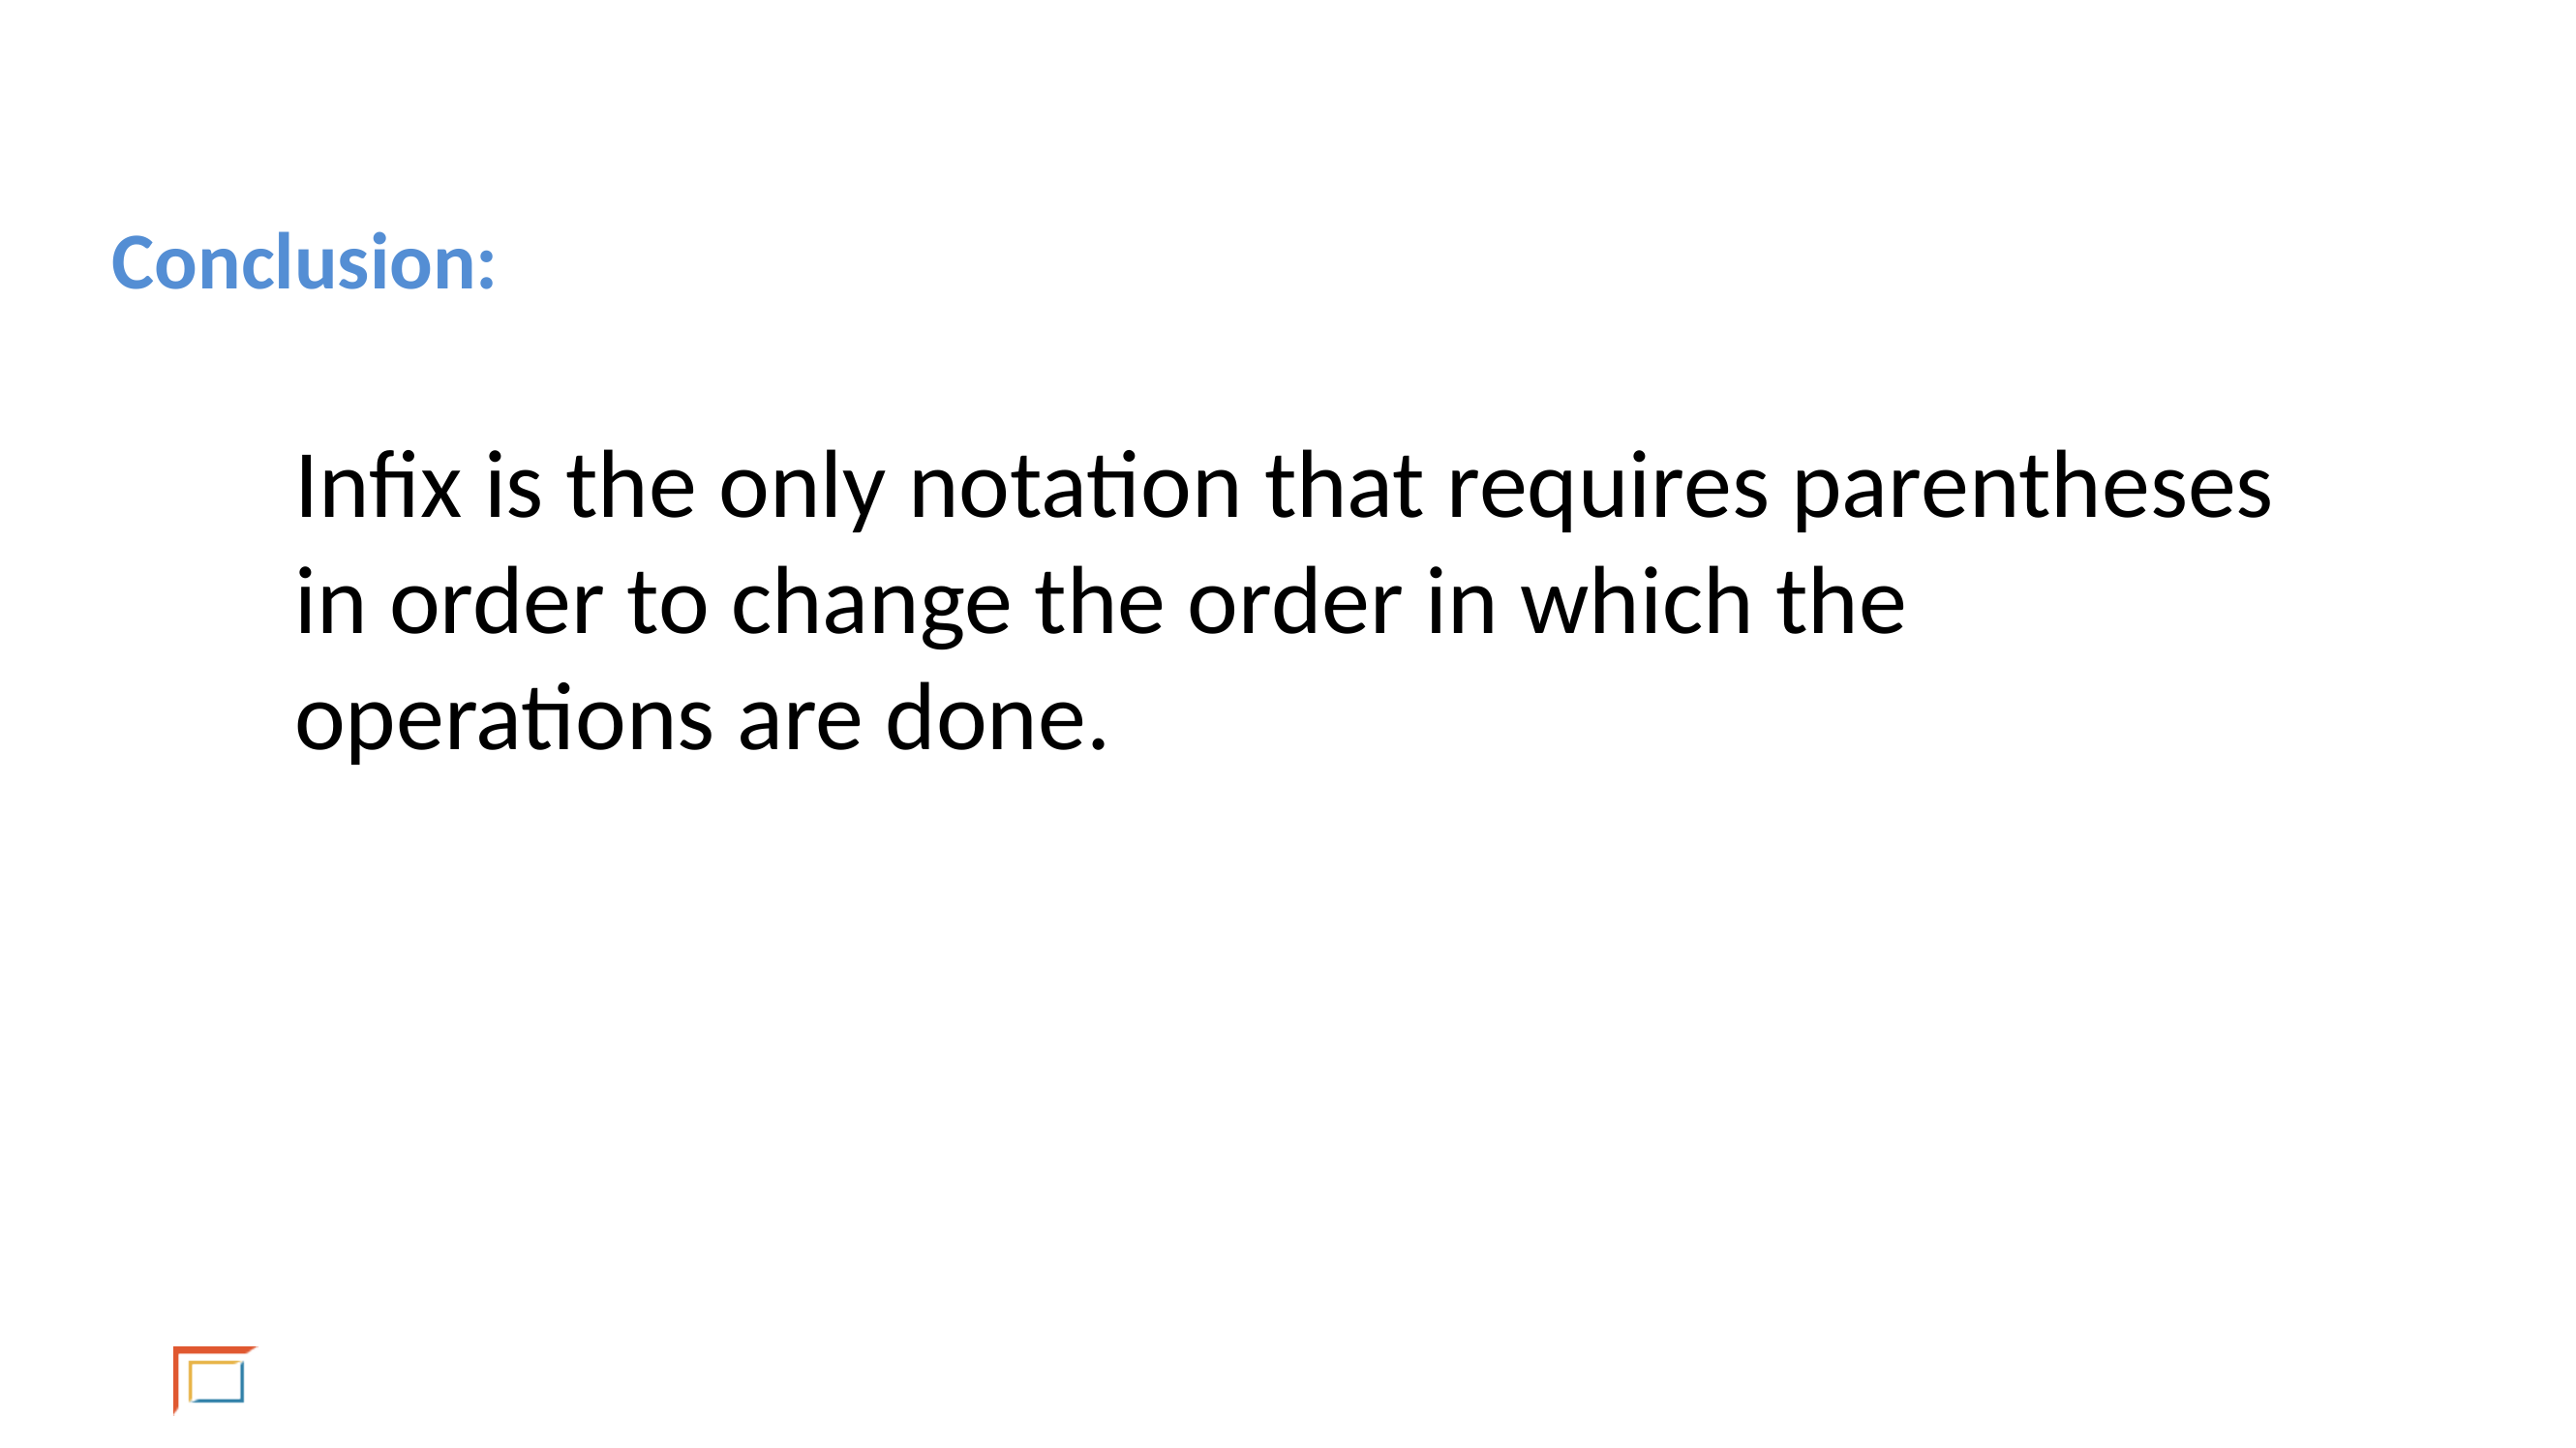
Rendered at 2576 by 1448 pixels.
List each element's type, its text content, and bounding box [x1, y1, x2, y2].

picture [173, 1346, 258, 1416]
list Infix is the only notation that requires parentheses in order to change the order in which the operations are done. [294, 420, 2318, 772]
title Conclusion: [111, 208, 2240, 307]
